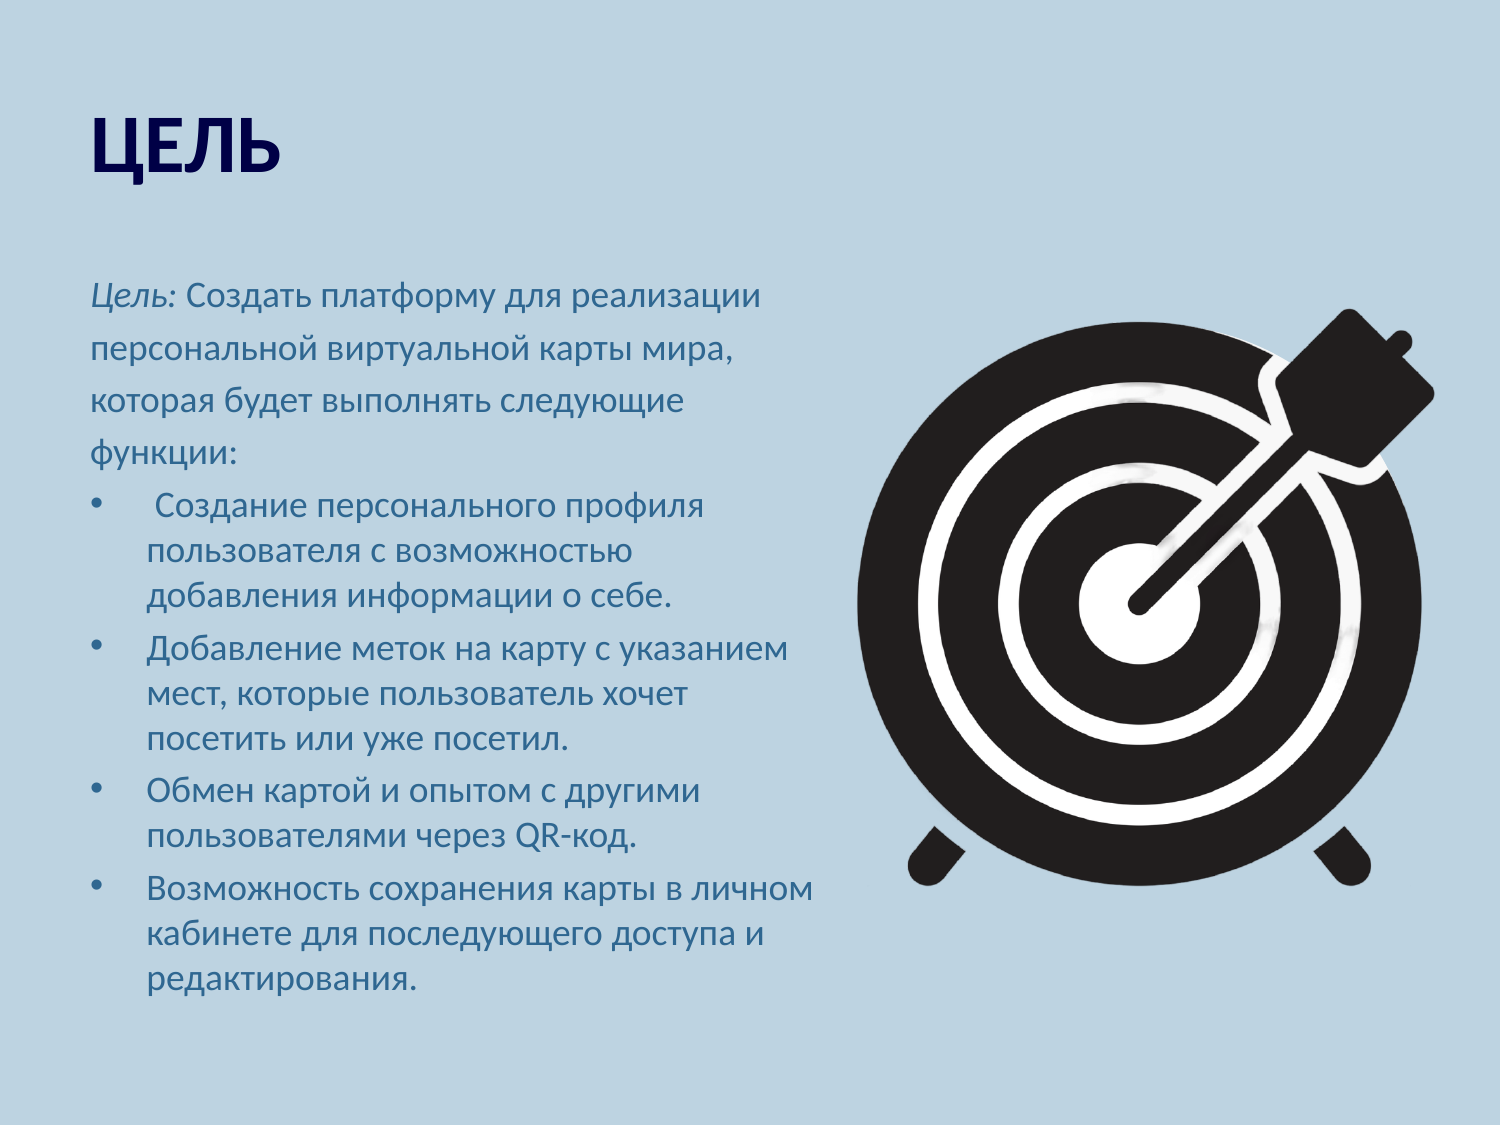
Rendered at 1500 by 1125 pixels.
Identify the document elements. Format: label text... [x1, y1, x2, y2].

picture [832, 290, 1459, 918]
list Цель: Создать платформу для реализации персональной виртуальной карты мира, которая будет выполнять следующие функции: Создание персонального профиля пользователя с возможностью добавления информации о себе. Добавление меток на карту с указанием мест, которые пользователь хочет посетить или уже посетил. Обмен картой и опытом с другими пользователями через QR-код. Возможность сохранения карты в личном кабинете для последующего доступа и редактирования. [75, 262, 845, 1083]
title ЦЕЛЬ [75, 45, 1425, 233]
